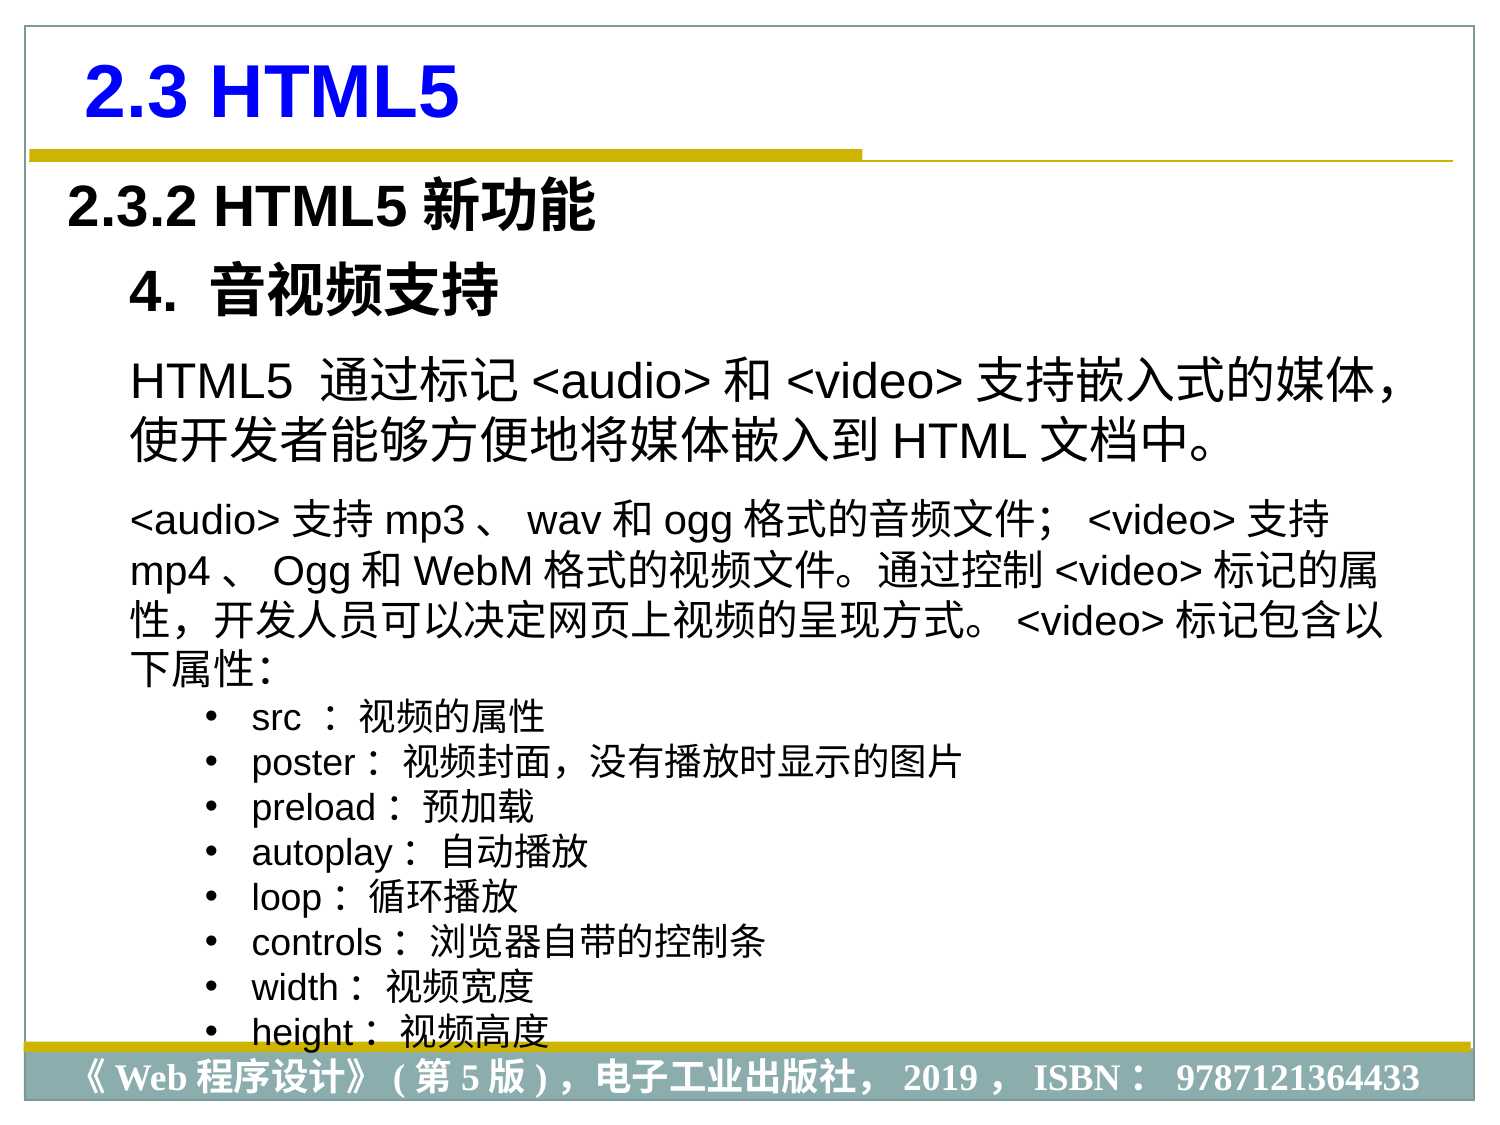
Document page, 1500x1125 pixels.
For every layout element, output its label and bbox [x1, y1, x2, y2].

text_box [70, 35, 1421, 114]
text_box [53, 160, 1403, 1125]
